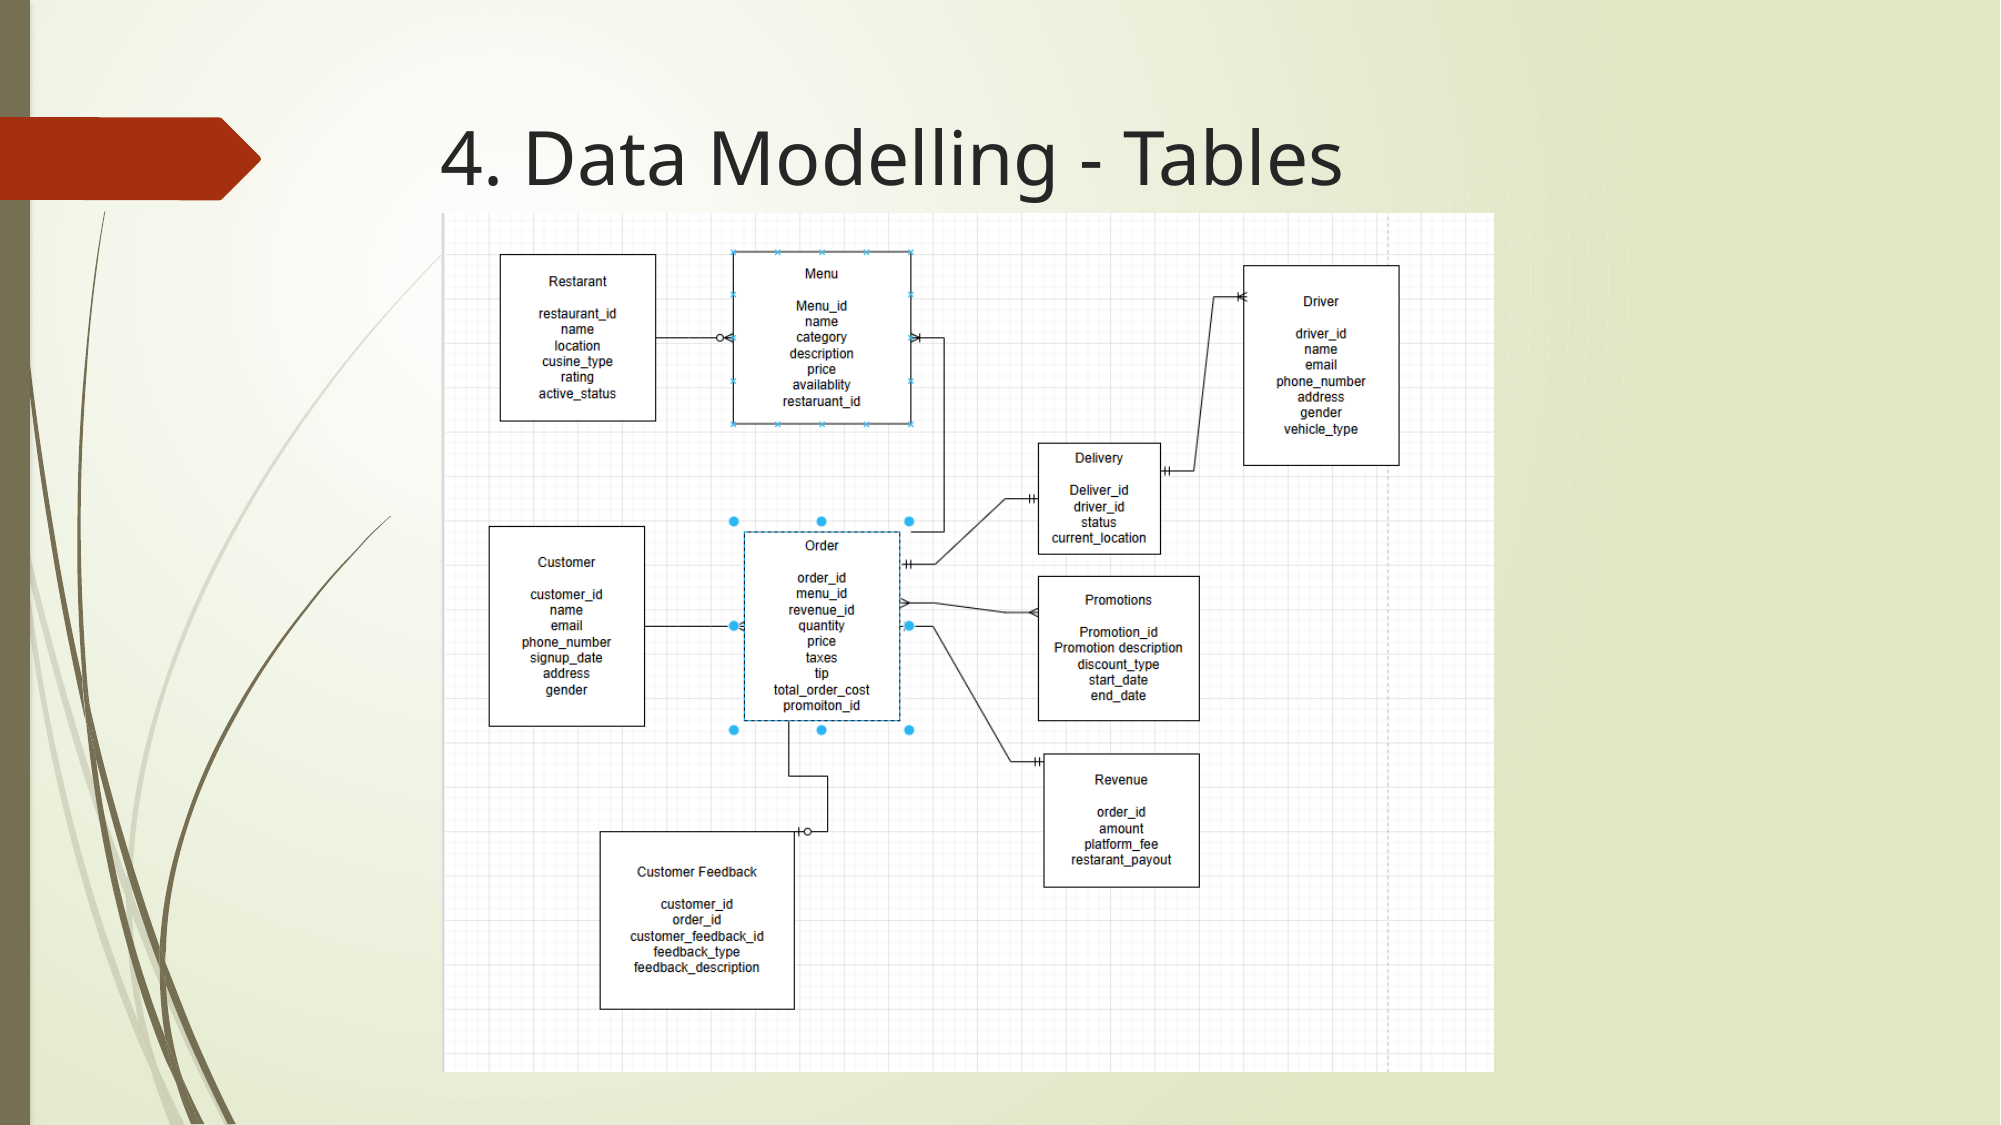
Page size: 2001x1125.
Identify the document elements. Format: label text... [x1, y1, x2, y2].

picture [441, 212, 1494, 1072]
title 4. Data Modelling - Tables [425, 102, 1888, 313]
